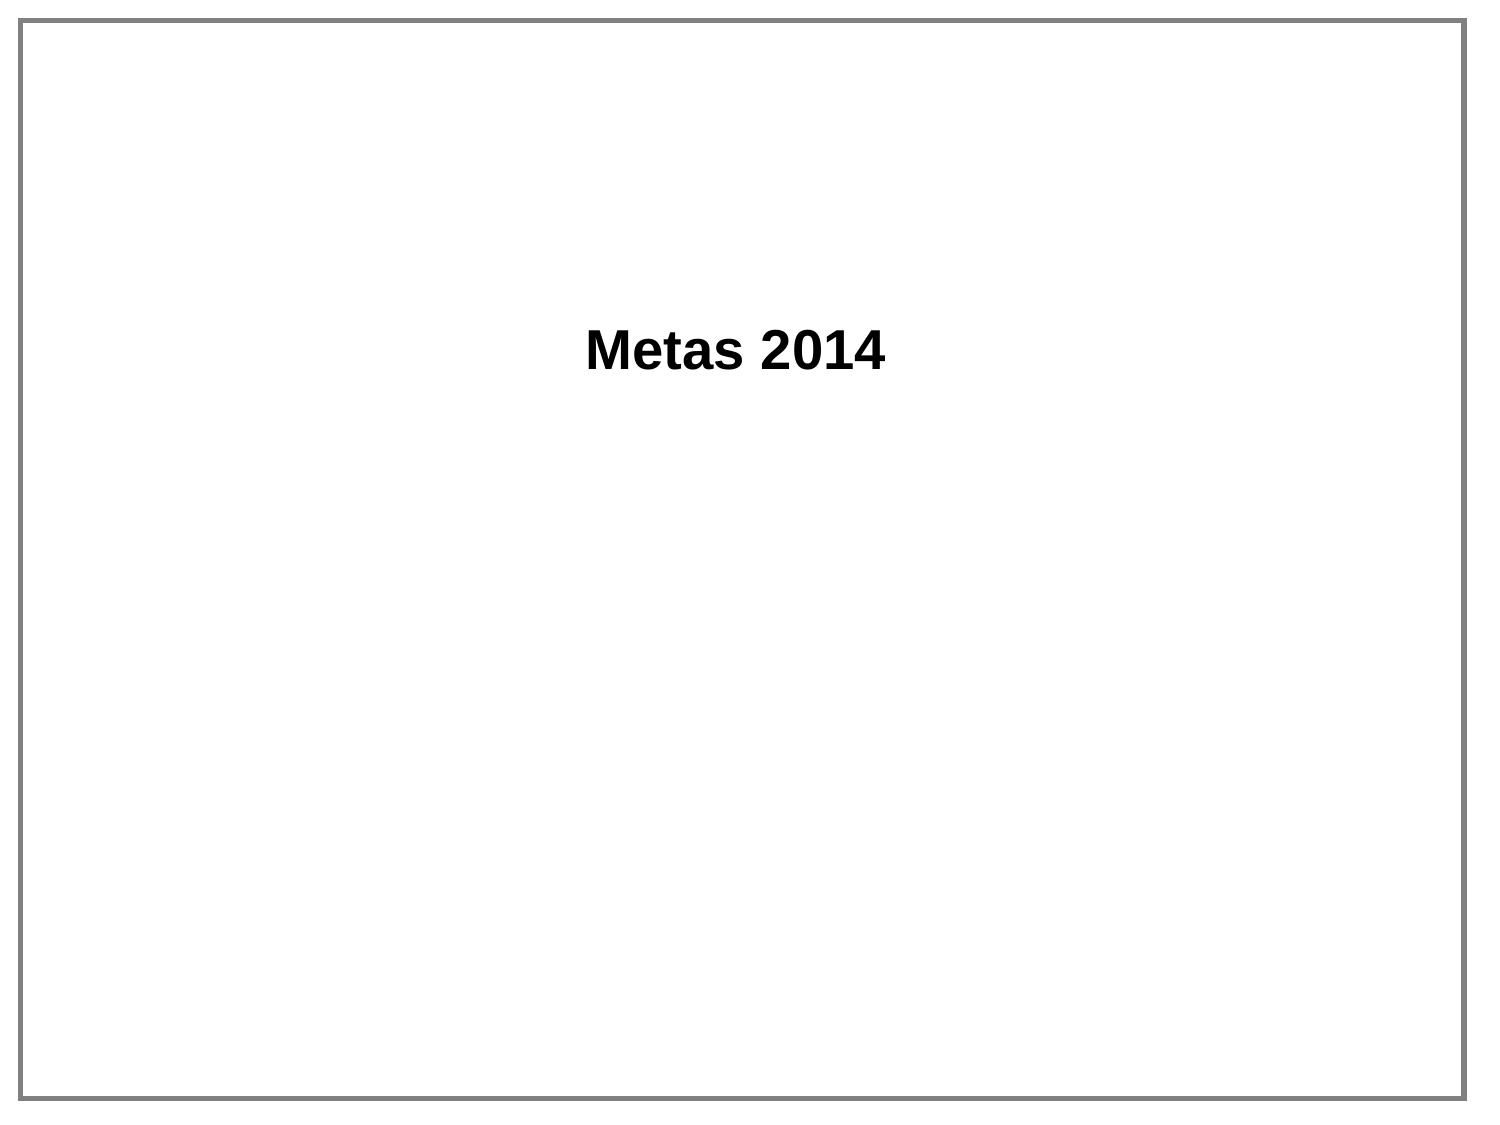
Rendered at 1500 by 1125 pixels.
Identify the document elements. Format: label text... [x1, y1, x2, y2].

text_box [20, 20, 1465, 1099]
text_box Metas 2014 [104, 125, 1368, 390]
